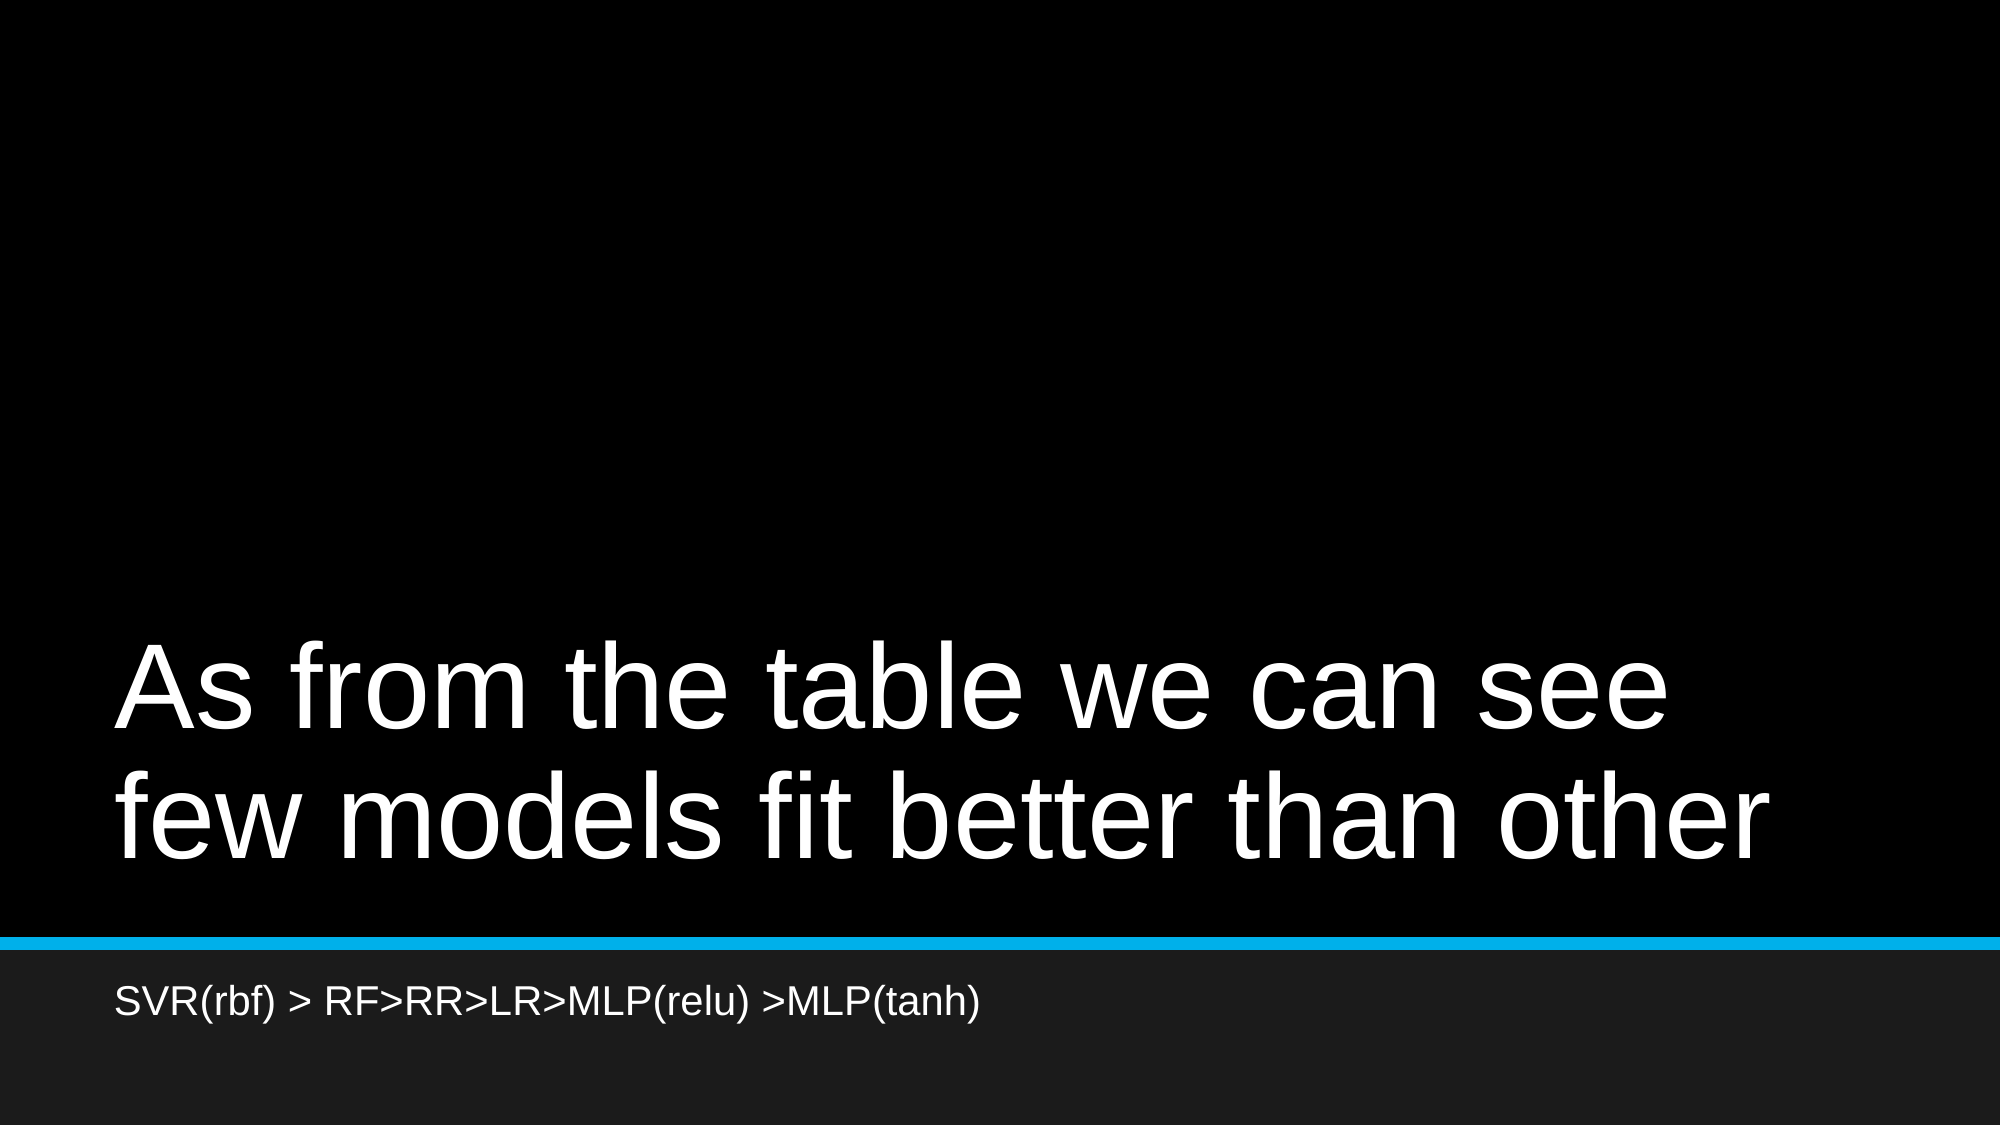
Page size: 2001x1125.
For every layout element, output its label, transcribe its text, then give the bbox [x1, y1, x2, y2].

list SVR(rbf) > RF>RR>LR>MLP(relu) >MLP(tanh) [98, 961, 1899, 1036]
title As from the table we can see few models fit better than other [99, 517, 1900, 893]
